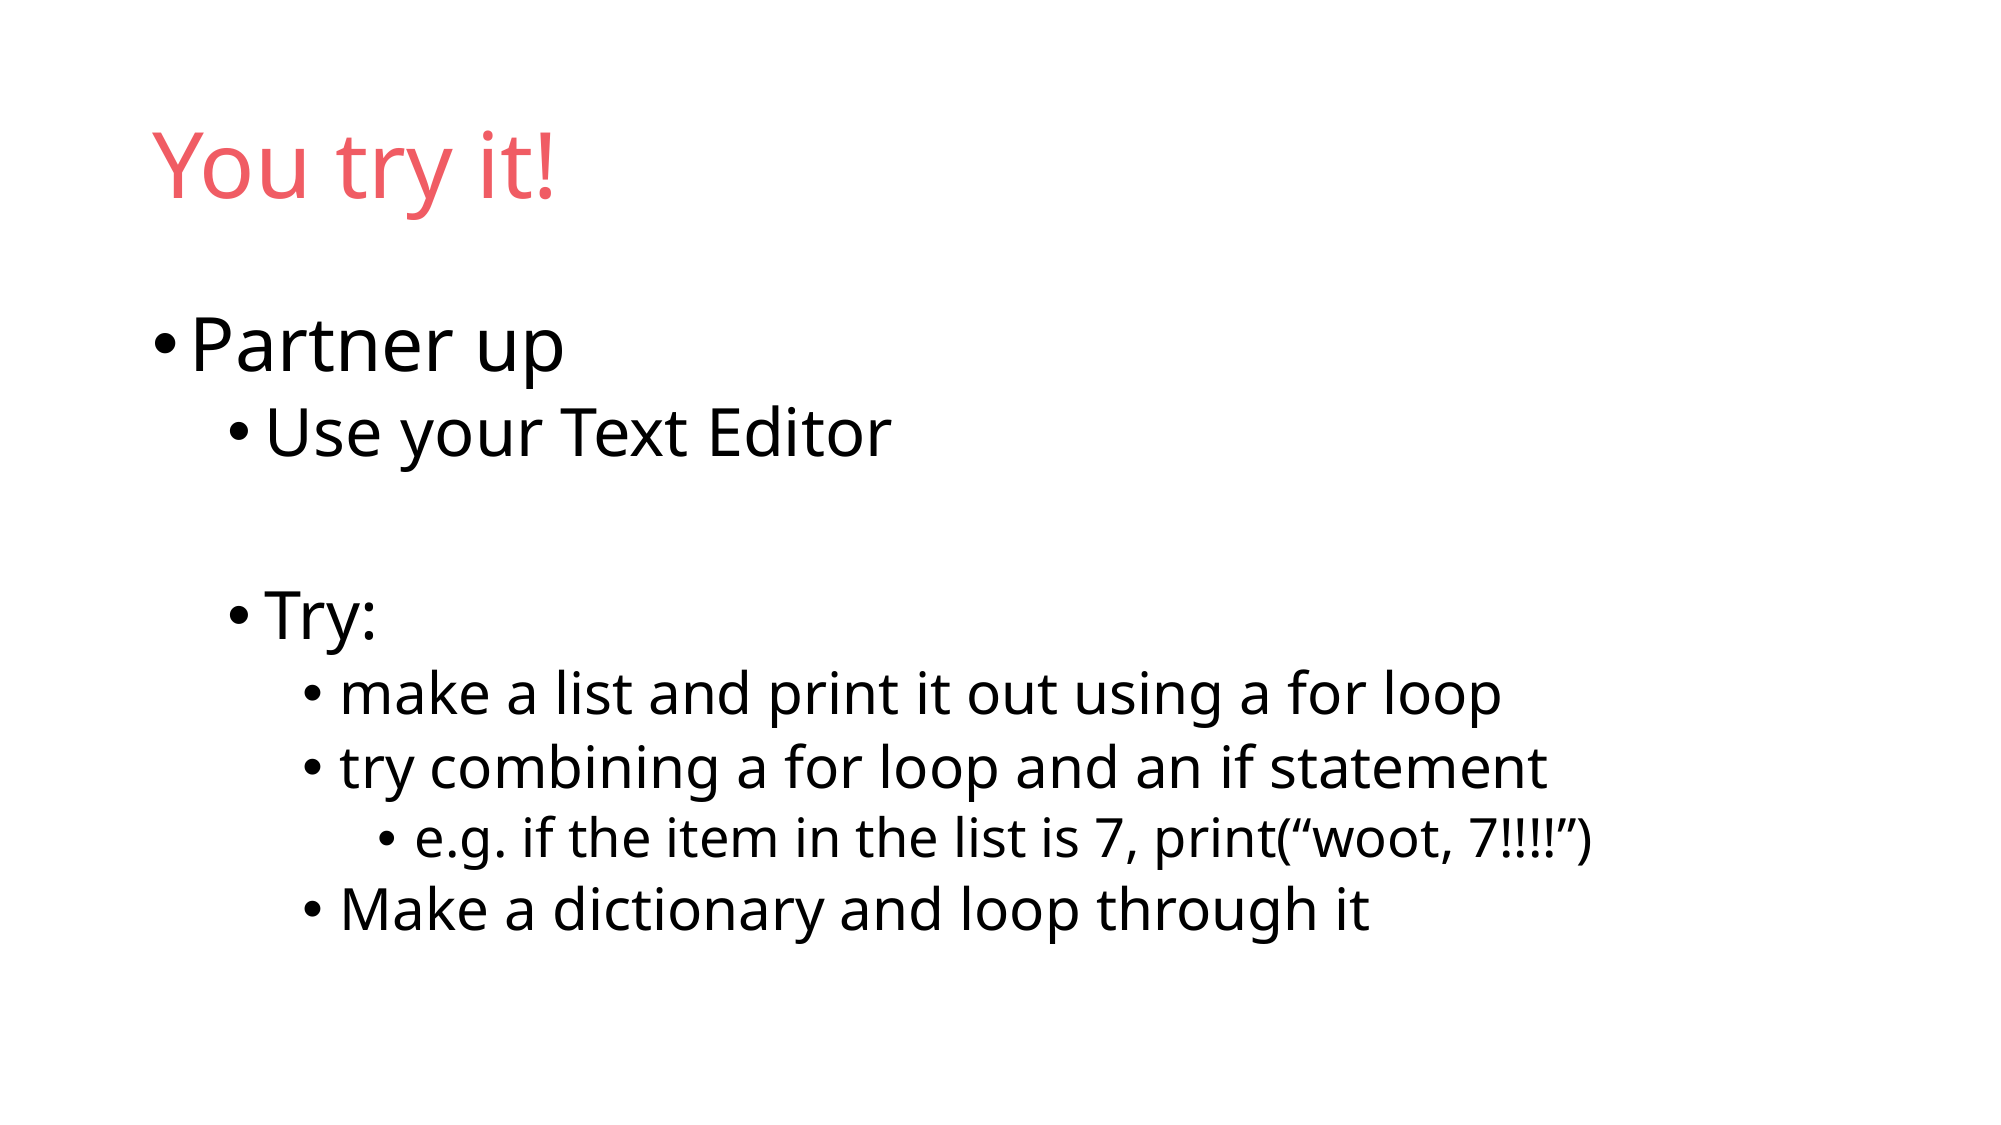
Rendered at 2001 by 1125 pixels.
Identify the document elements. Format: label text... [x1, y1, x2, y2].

title You try it! [137, 59, 1863, 278]
list Partner up Use your Text Editor Try: make a list and print it out using a for loop try combining a for loop and an if statement e.g. if the item in the list is 7, print(“woot, 7!!!!”) Make a dictionary and loop through it [137, 299, 1863, 1076]
